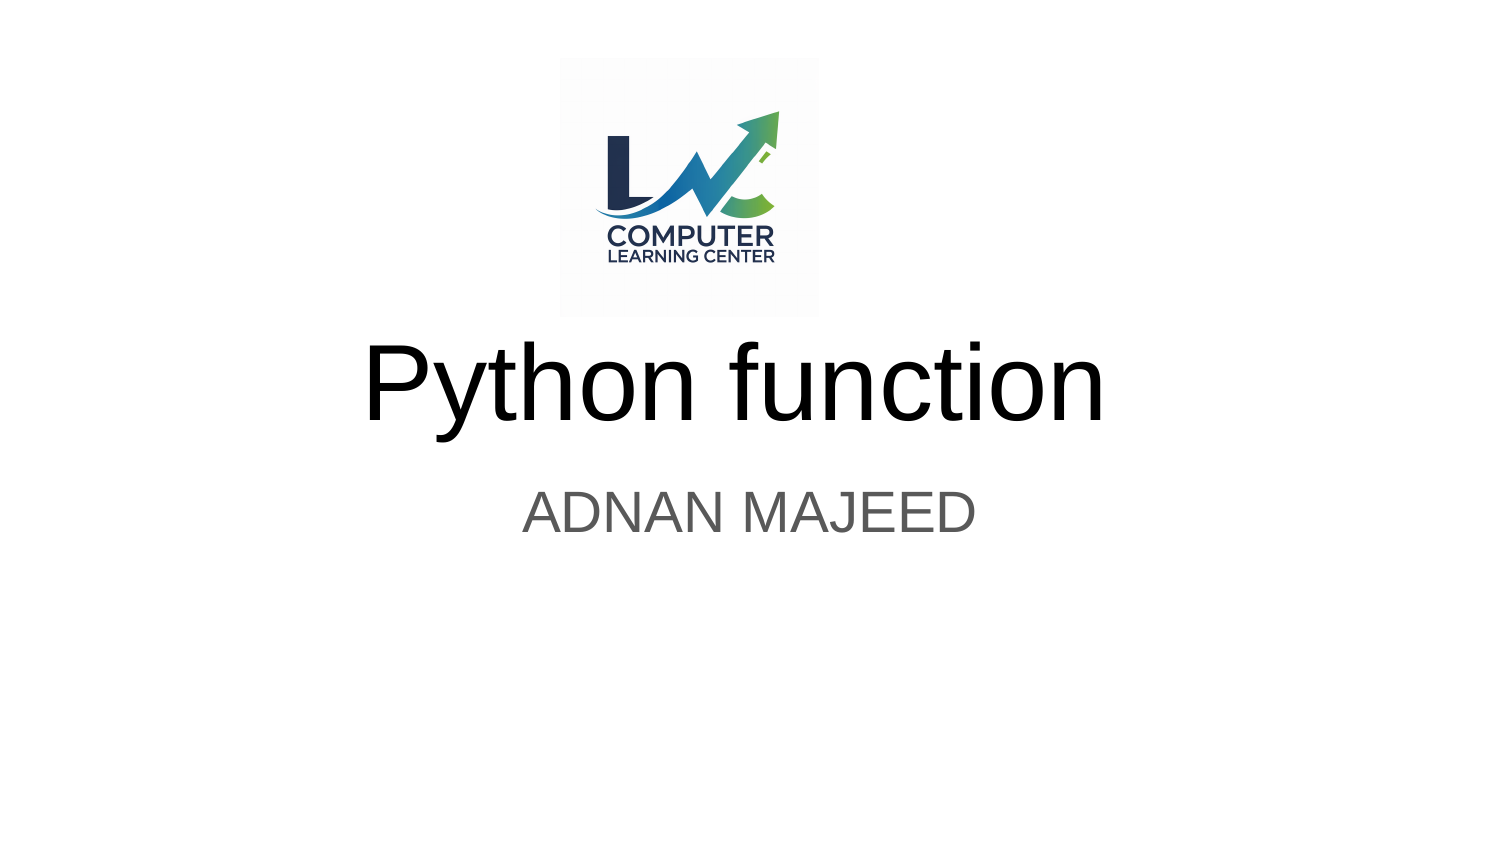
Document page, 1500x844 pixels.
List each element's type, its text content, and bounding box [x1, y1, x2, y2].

picture [559, 58, 819, 317]
subtitle ADNAN MAJEED [51, 464, 1449, 595]
title Python function [51, 122, 1449, 459]
